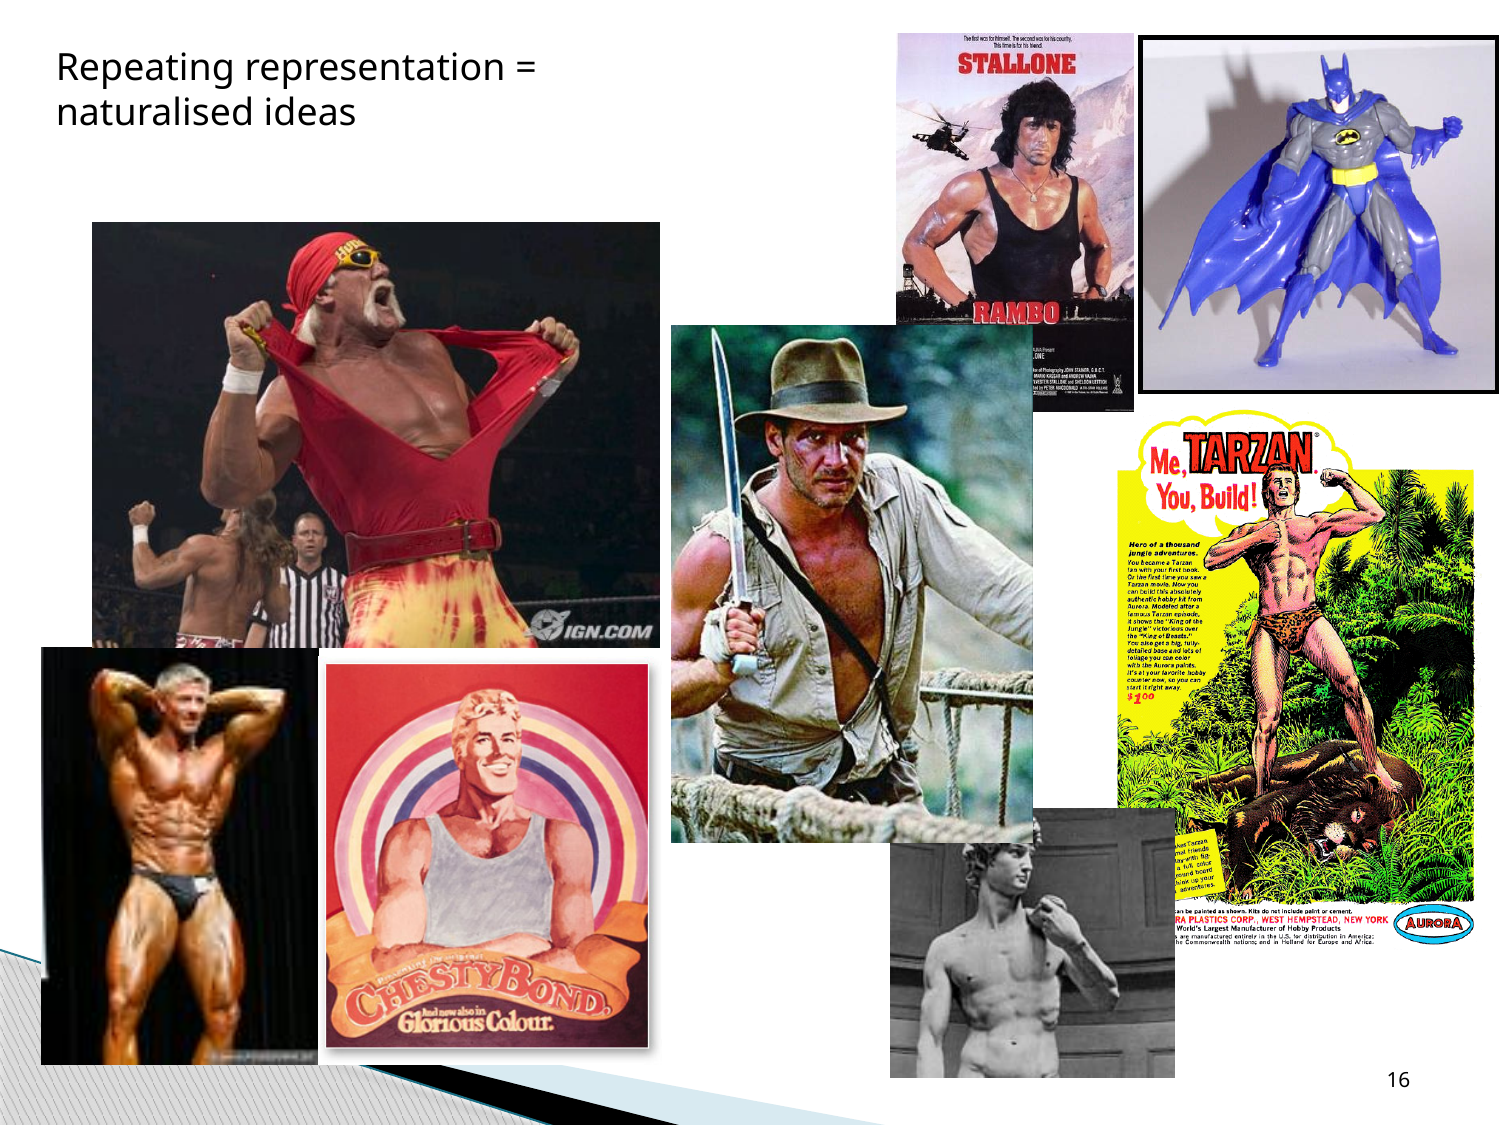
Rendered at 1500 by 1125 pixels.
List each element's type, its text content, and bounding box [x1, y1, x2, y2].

slide_number 16 [1074, 1024, 1425, 1103]
text_box Repeating representation = naturalised ideas [41, 35, 692, 140]
picture [671, 33, 1482, 1079]
picture [40, 222, 663, 1065]
picture [1138, 34, 1499, 394]
